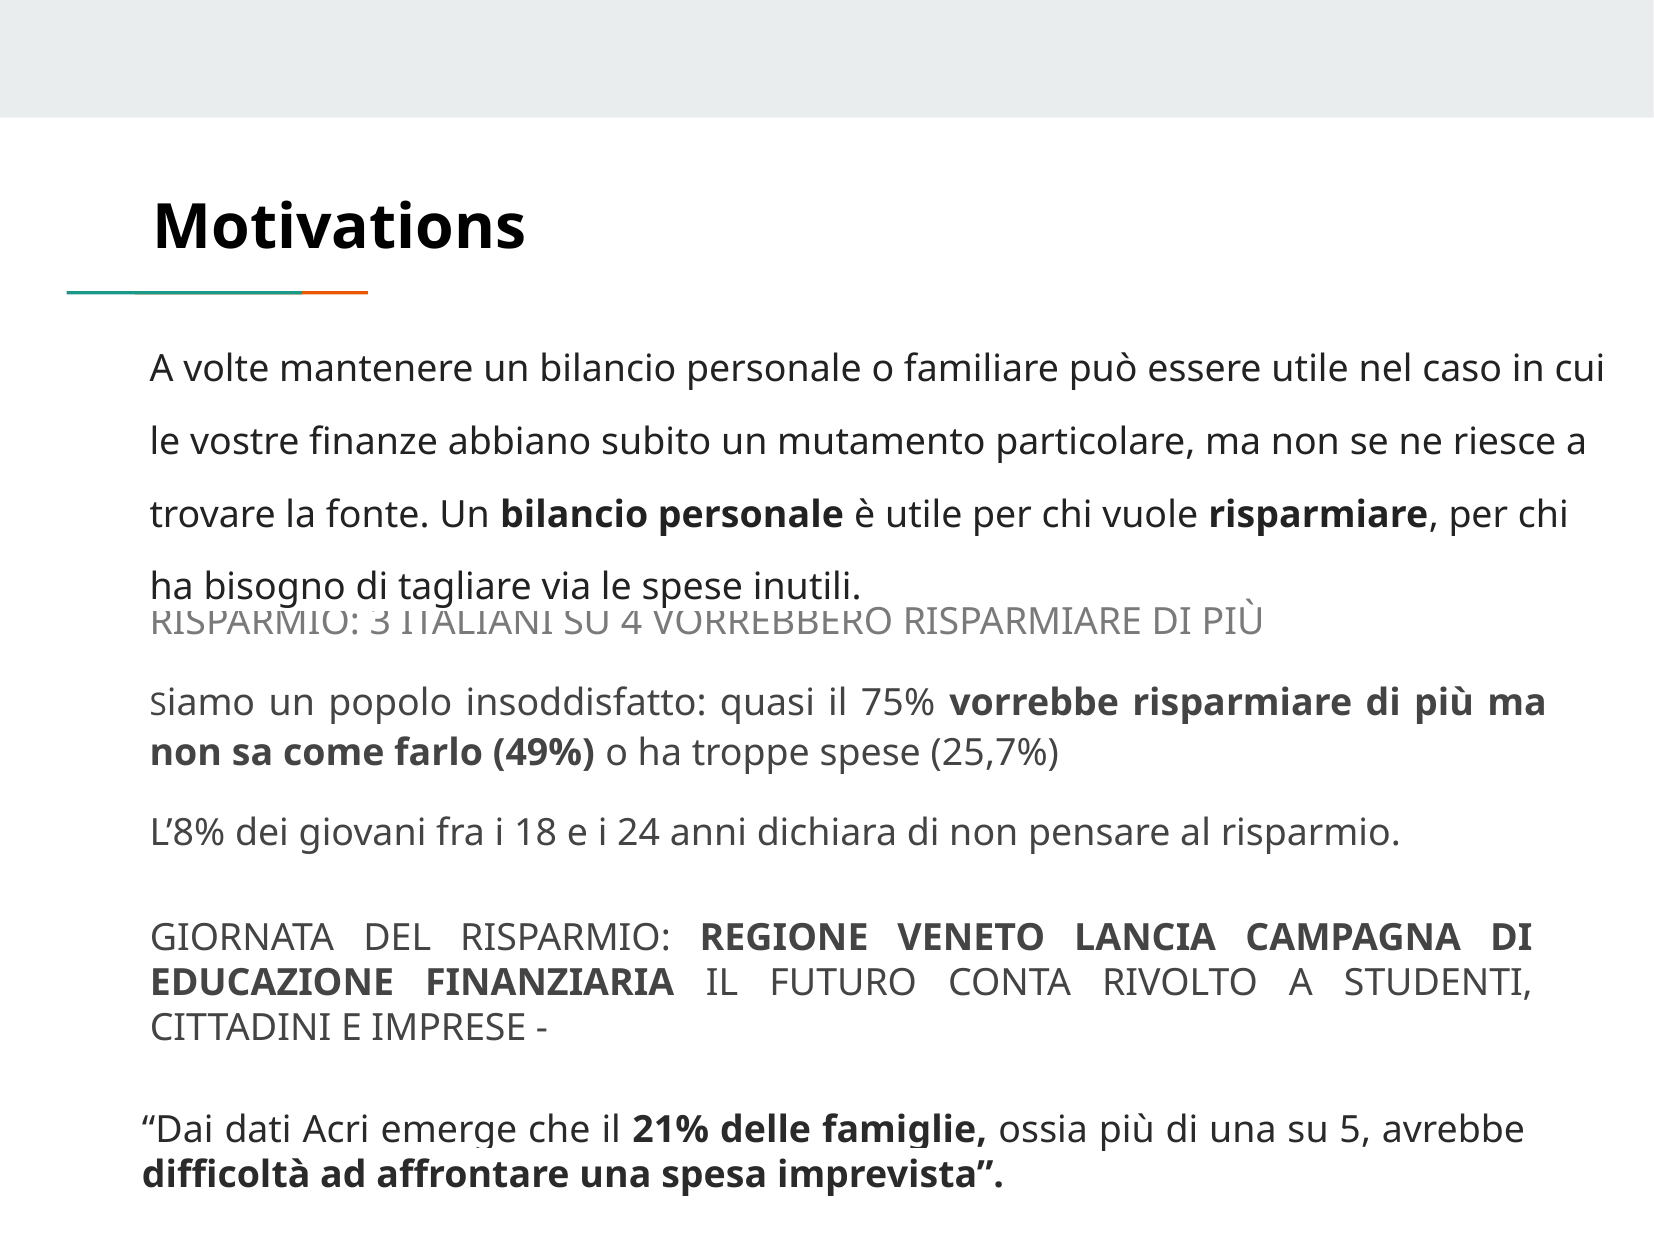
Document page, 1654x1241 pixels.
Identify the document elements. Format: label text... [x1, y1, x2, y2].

text_box “Dai dati Acri emerge che il 21% delle famiglie, ossia più di una su 5, avrebbe difficoltà ad affrontare una spesa imprevista”. [126, 1090, 1541, 1197]
text_box A volte mantenere un bilancio personale o familiare può essere utile nel caso in cui le vostre finanze abbiano subito un mutamento particolare, ma non se ne riesce a trovare la fonte. Un bilancio personale è utile per chi vuole risparmiare, per chi ha bisogno di tagliare via le spese inutili. [134, 300, 1623, 588]
text_box RISPARMIO: 3 ITALIANI SU 4 VORREBBERO RISPARMIARE DI PIÙ Siamo un popolo insoddisfatto: quasi il 75% vorrebbe risparmiare di più ma non sa come farlo (49%) o ha troppe spese (25,7%) L’8% dei giovani fra i 18 e i 24 anni dichiara di non pensare al risparmio. [134, 588, 1563, 839]
text_box GIORNATA DEL RISPARMIO: REGIONE VENETO LANCIA CAMPAGNA DI EDUCAZIONE FINANZIARIA IL FUTURO CONTA RIVOLTO A STUDENTI, CITTADINI E IMPRESE - [134, 897, 1549, 1091]
title Motivations [152, 168, 1641, 280]
